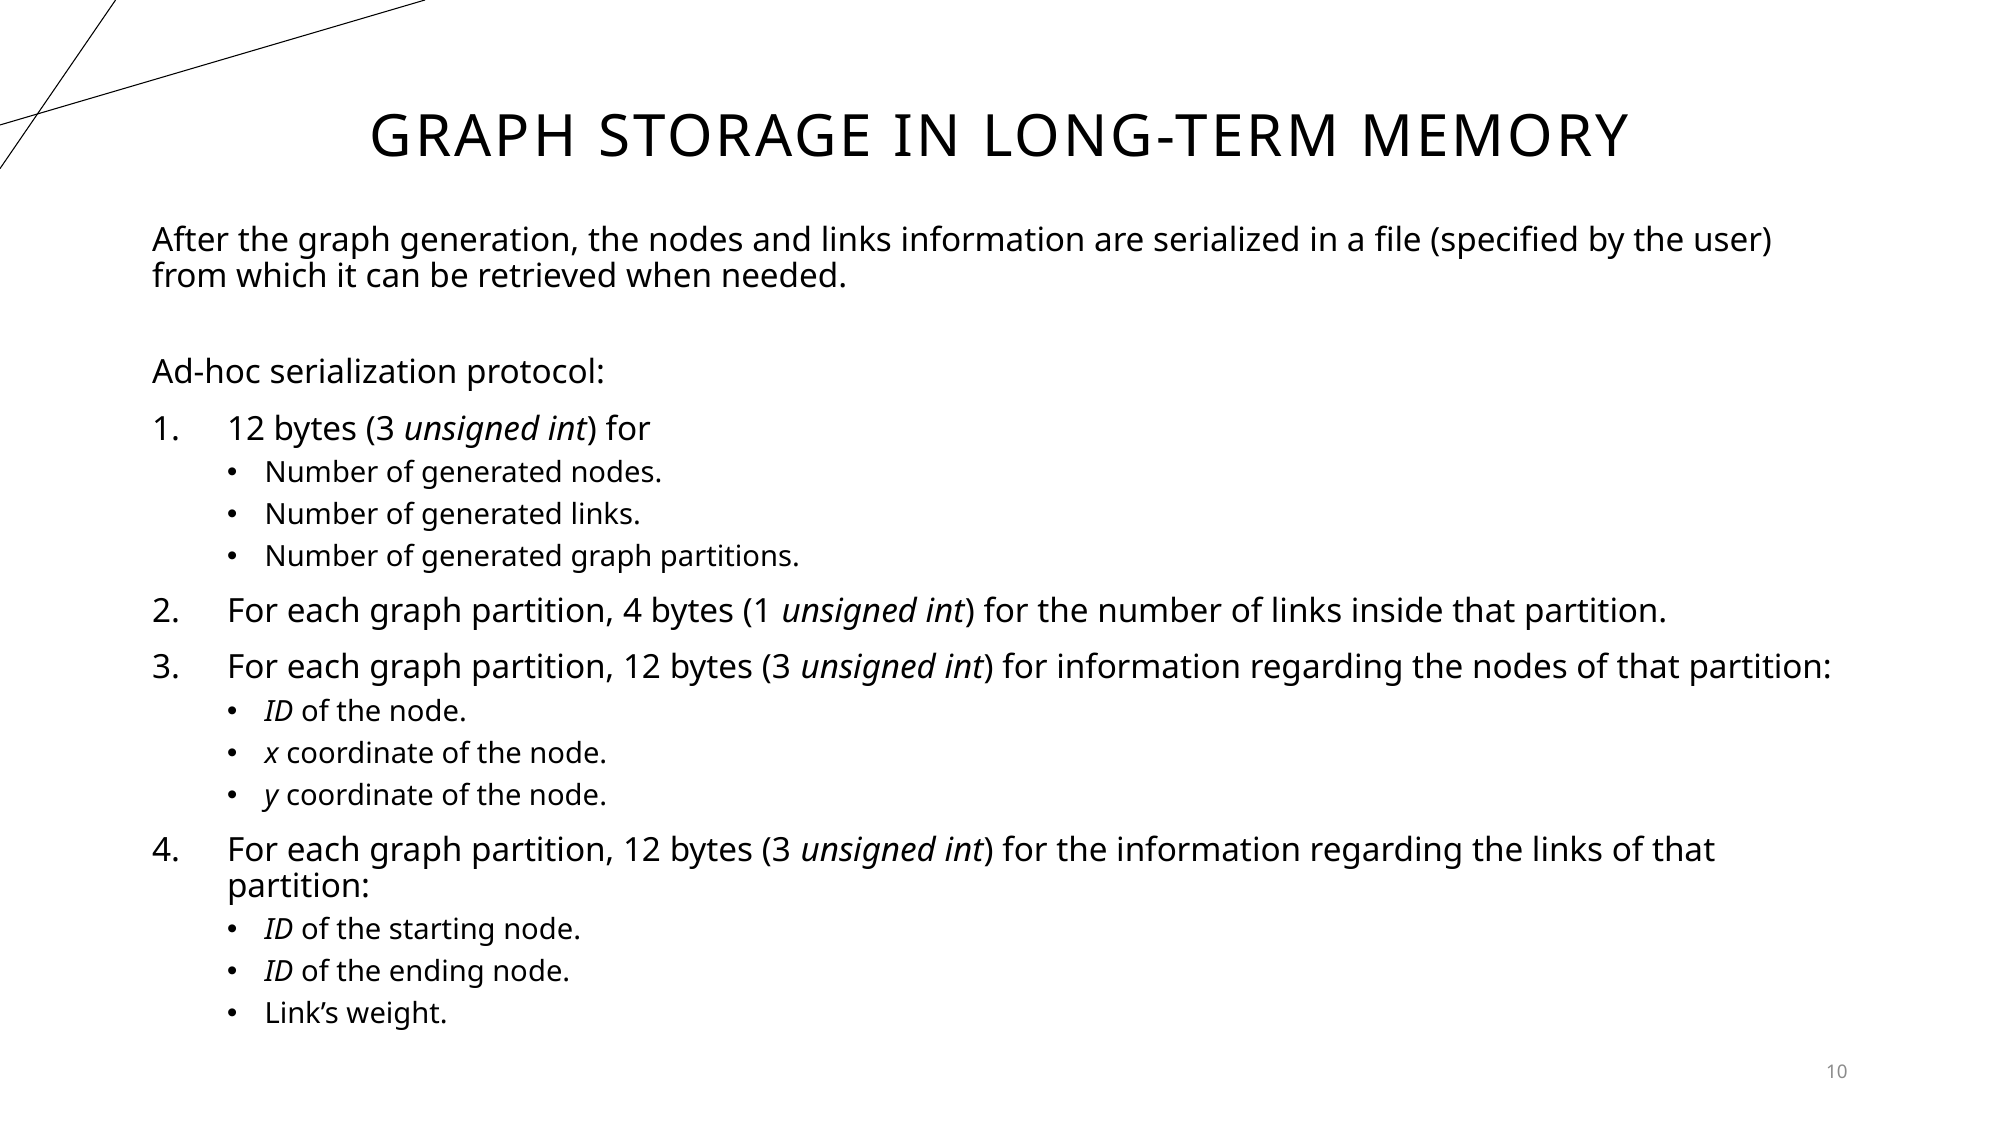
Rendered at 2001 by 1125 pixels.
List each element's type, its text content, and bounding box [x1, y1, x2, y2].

text_box After the graph generation, the nodes and links information are serialized in a file (specified by the user) from which it can be retrieved when needed. Ad-hoc serialization protocol: 12 bytes (3 unsigned int) for Number of generated nodes. Number of generated links. Number of generated graph partitions. For each graph partition, 4 bytes (1 unsigned int) for the number of links inside that partition. For each graph partition, 12 bytes (3 unsigned int) for information regarding the nodes of that partition: ID of the node. x coordinate of the node. y coordinate of the node. For each graph partition, 12 bytes (3 unsigned int) for the information regarding the links of that partition: ID of the starting node. ID of the ending node. Link’s weight. [137, 215, 1863, 1103]
title Graph storage in long-term memory [137, 59, 1863, 215]
